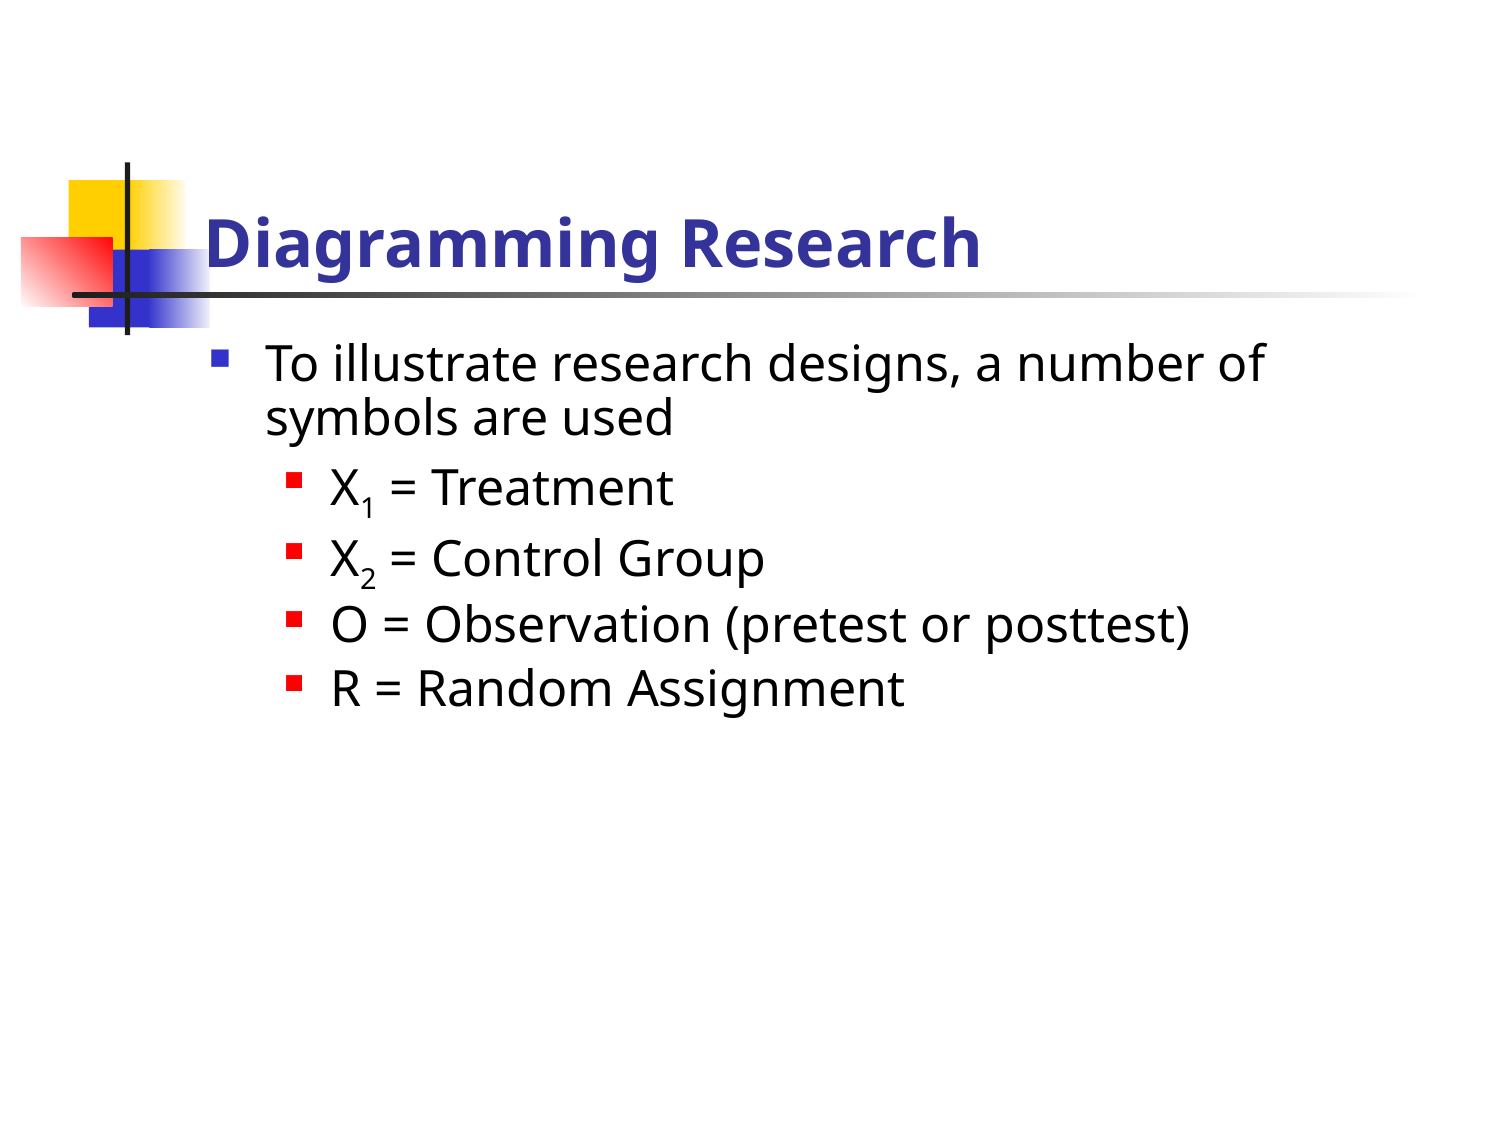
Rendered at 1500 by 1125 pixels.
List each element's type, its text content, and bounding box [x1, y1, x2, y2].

title Diagramming Research [188, 162, 1468, 290]
list To illustrate research designs, a number of symbols are used X1 = Treatment X2 = Control Group O = Observation (pretest or posttest) R = Random Assignment [193, 330, 1470, 1007]
